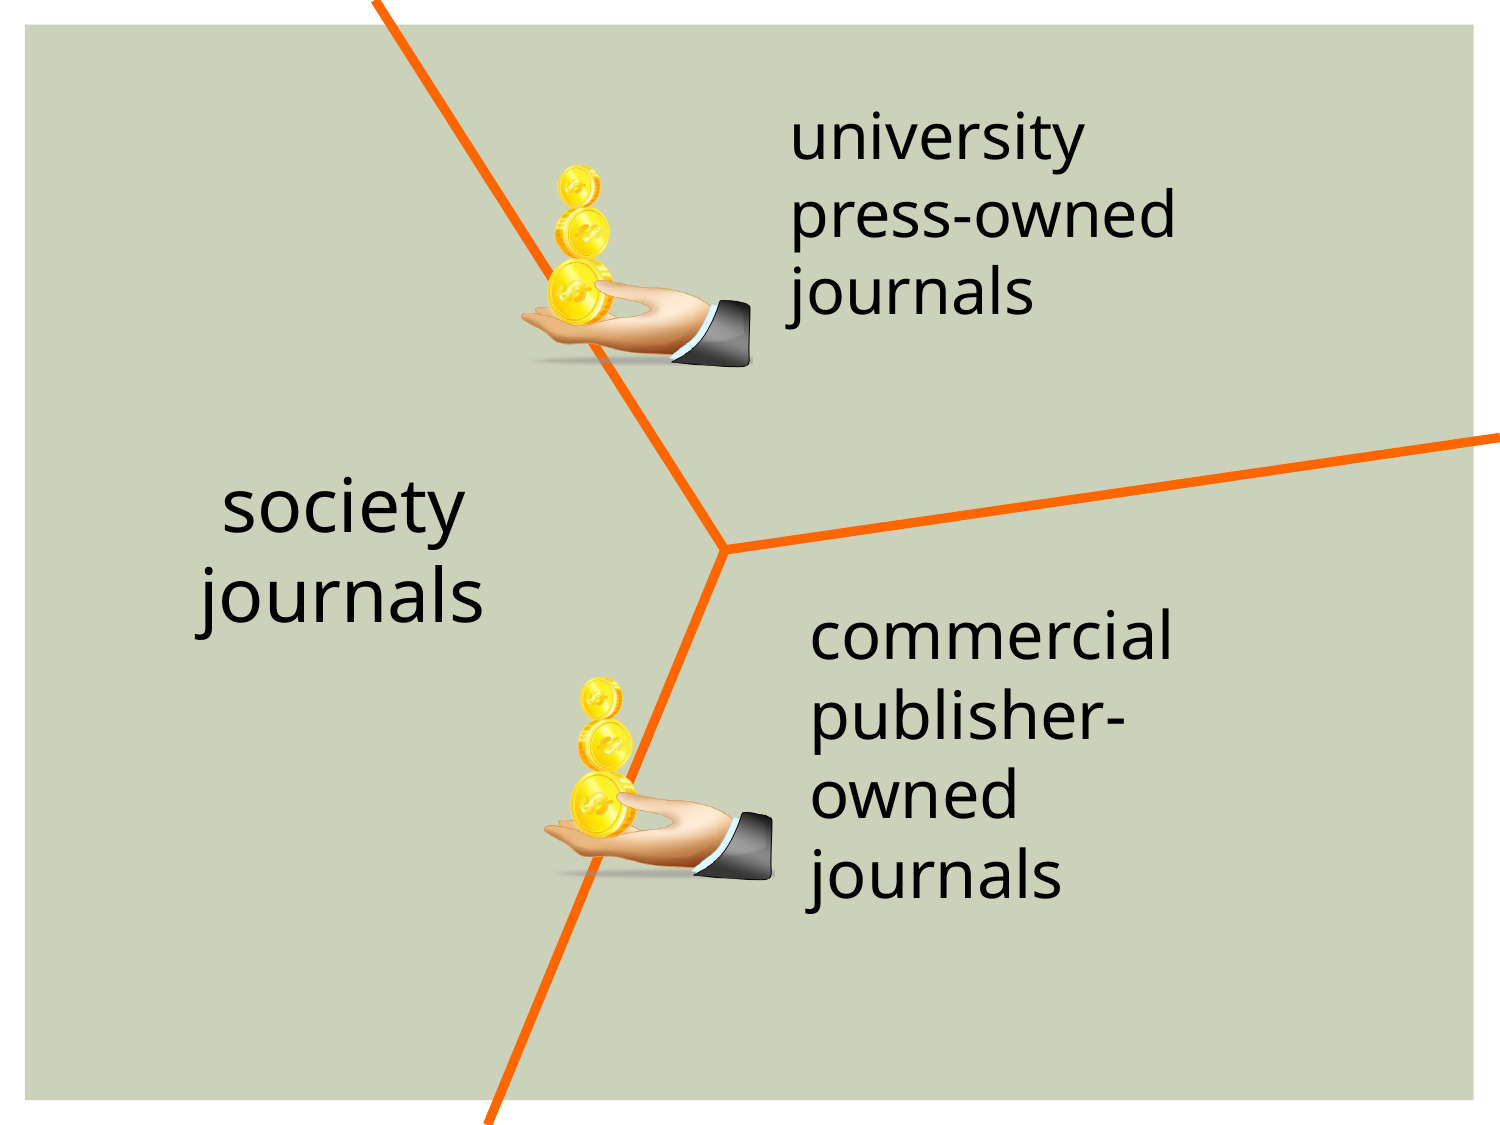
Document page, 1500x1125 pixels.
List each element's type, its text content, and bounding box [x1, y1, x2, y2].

picture [462, 162, 753, 369]
text_box commercial publisher-owned journals [794, 585, 1295, 920]
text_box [274, 99, 826, 451]
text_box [318, 718, 895, 957]
picture [485, 674, 776, 881]
text_box university press-owned journals [774, 87, 1363, 335]
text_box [724, 437, 1500, 551]
text_box society journals [155, 449, 500, 645]
